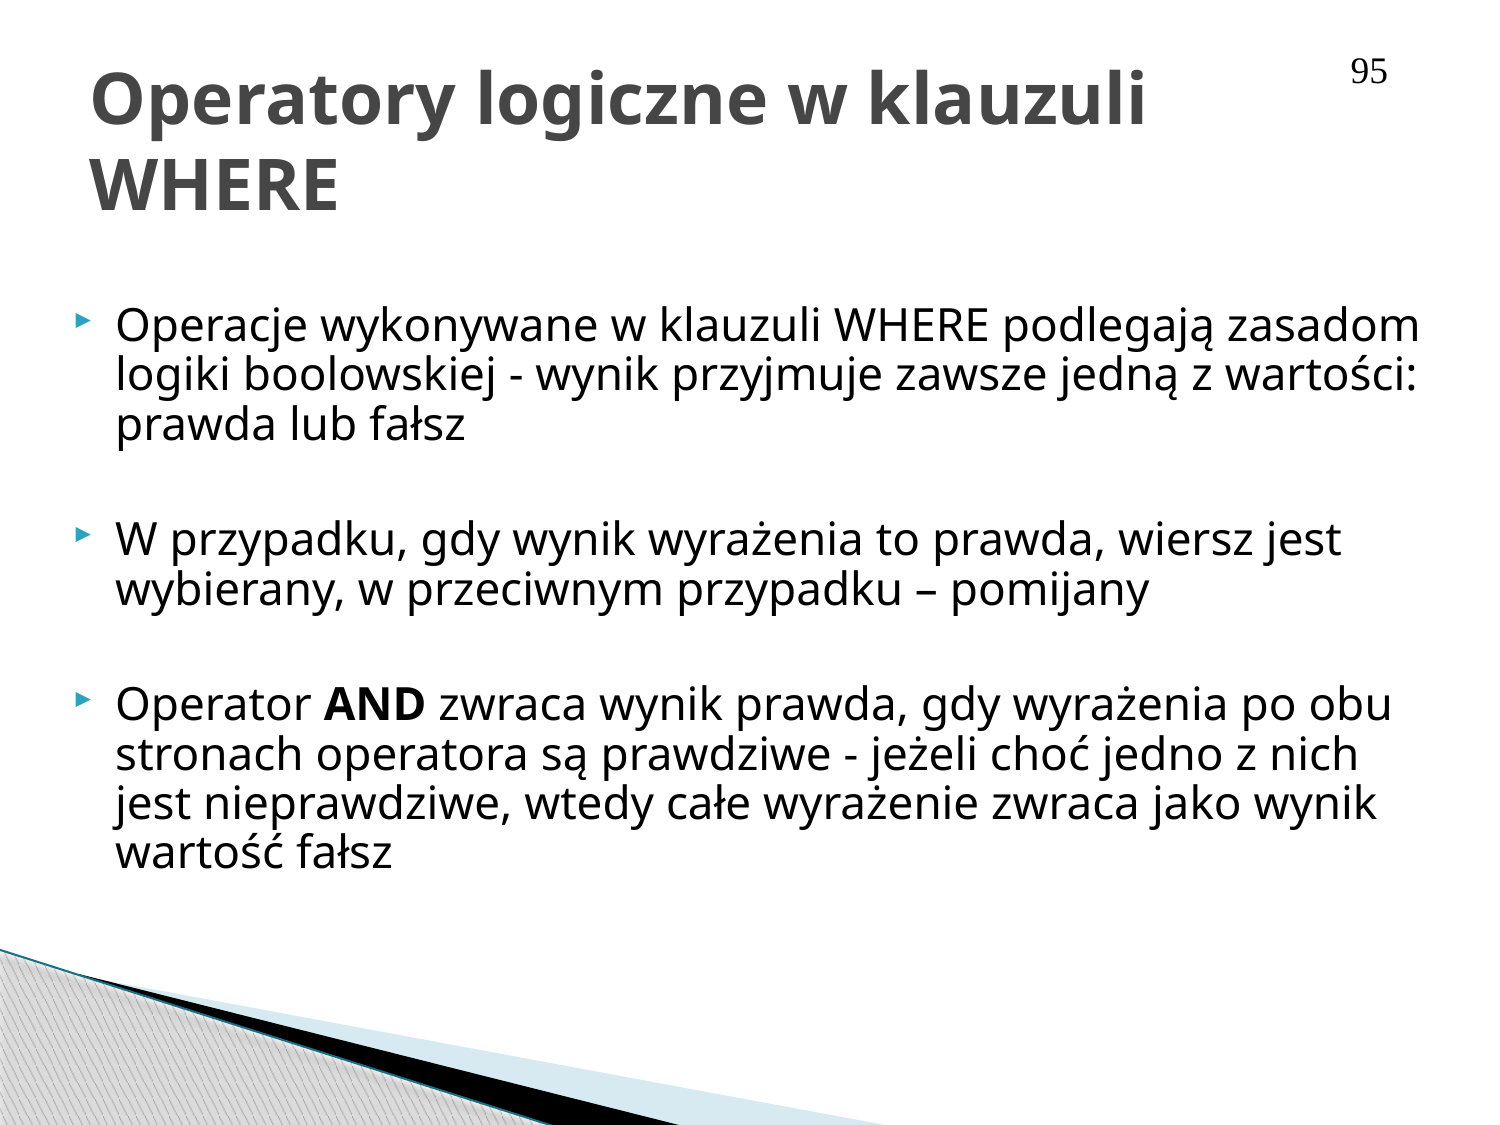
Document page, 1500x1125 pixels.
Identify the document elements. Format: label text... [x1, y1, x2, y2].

text_box 95 [1337, 38, 1500, 98]
title Operatory logiczne w klauzuli WHERE [75, 45, 1425, 233]
list Operacje wykonywane w klauzuli WHERE podlegają zasadom logiki boolowskiej - wynik przyjmuje zawsze jedną z wartości: prawda lub fałsz W przypadku, gdy wynik wyrażenia to prawda, wiersz jest wybierany, w przeciwnym przypadku – pomijany Operator AND zwraca wynik prawda, gdy wyrażenia po obu stronach operatora są prawdziwe - jeżeli choć jedno z nich jest nieprawdziwe, wtedy całe wyrażenie zwraca jako wynik wartość fałsz [41, 231, 1453, 955]
